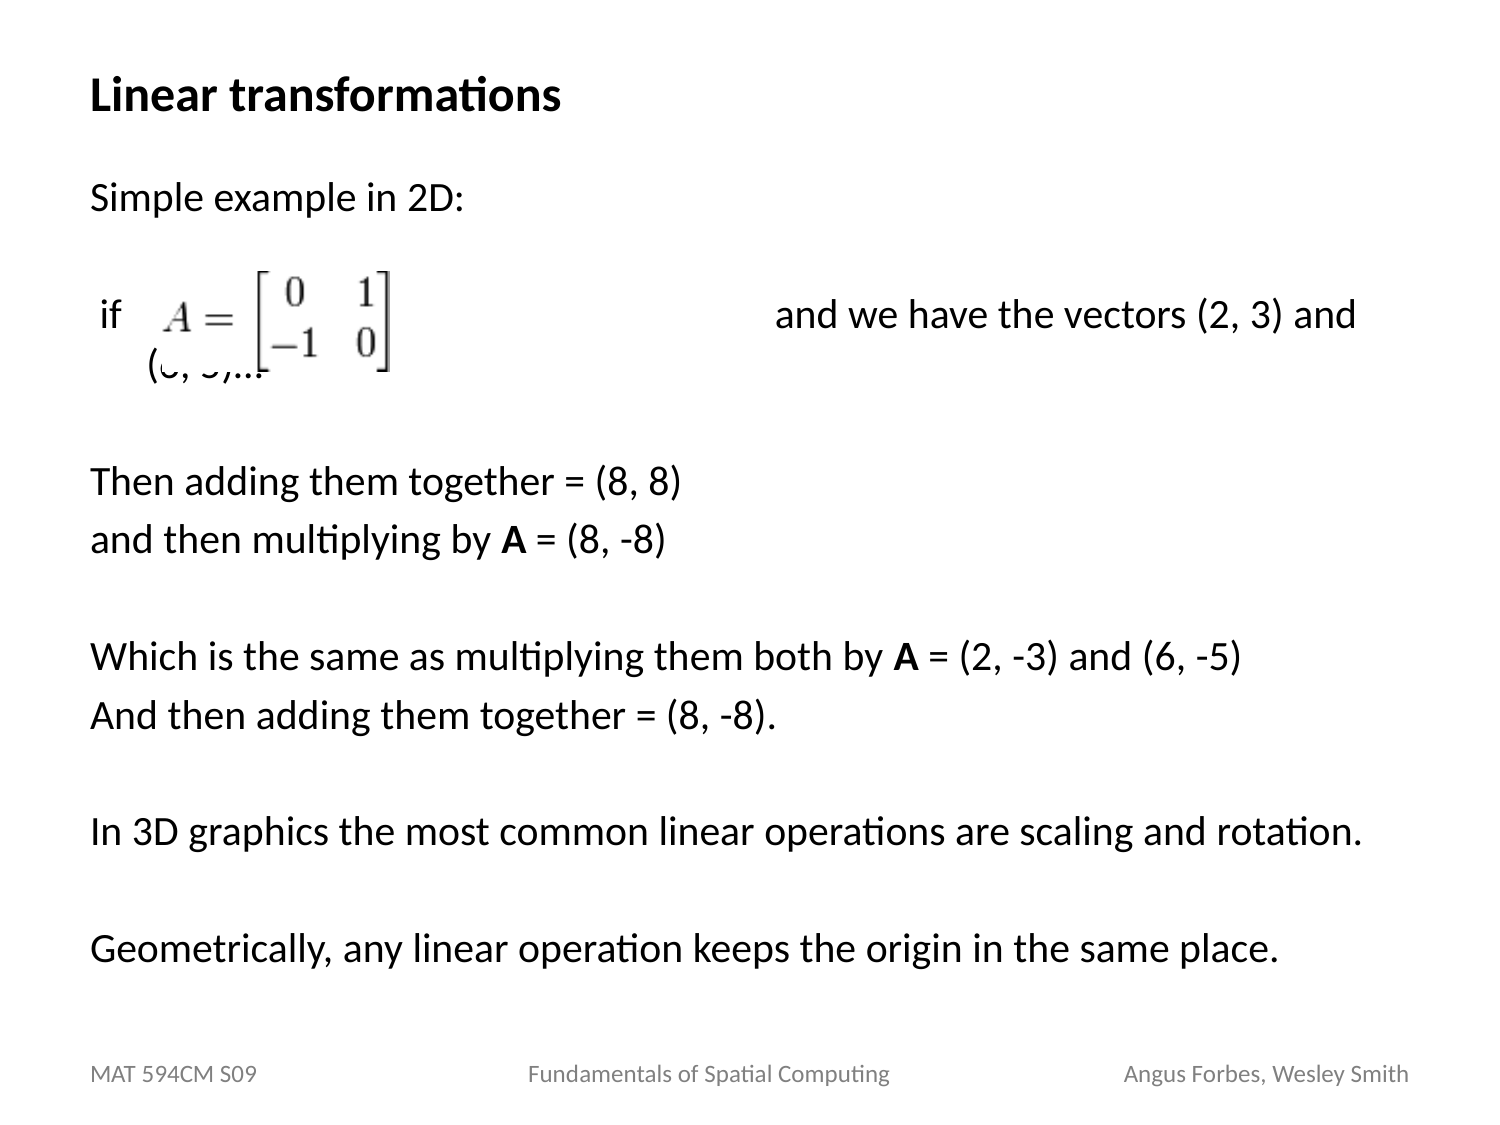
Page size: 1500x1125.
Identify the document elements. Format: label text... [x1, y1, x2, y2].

picture [162, 271, 390, 372]
list Simple example in 2D: if and we have the vectors (2, 3) and (6, 5)… Then adding them together = (8, 8) and then multiplying by A = (8, -8) Which is the same as multiplying them both by A = (2, -3) and (6, -5) And then adding them together = (8, -8). In 3D graphics the most common linear operations are scaling and rotation. Geometrically, any linear operation keeps the origin in the same place. [75, 162, 1425, 1043]
title Linear transformations [75, 45, 1425, 138]
